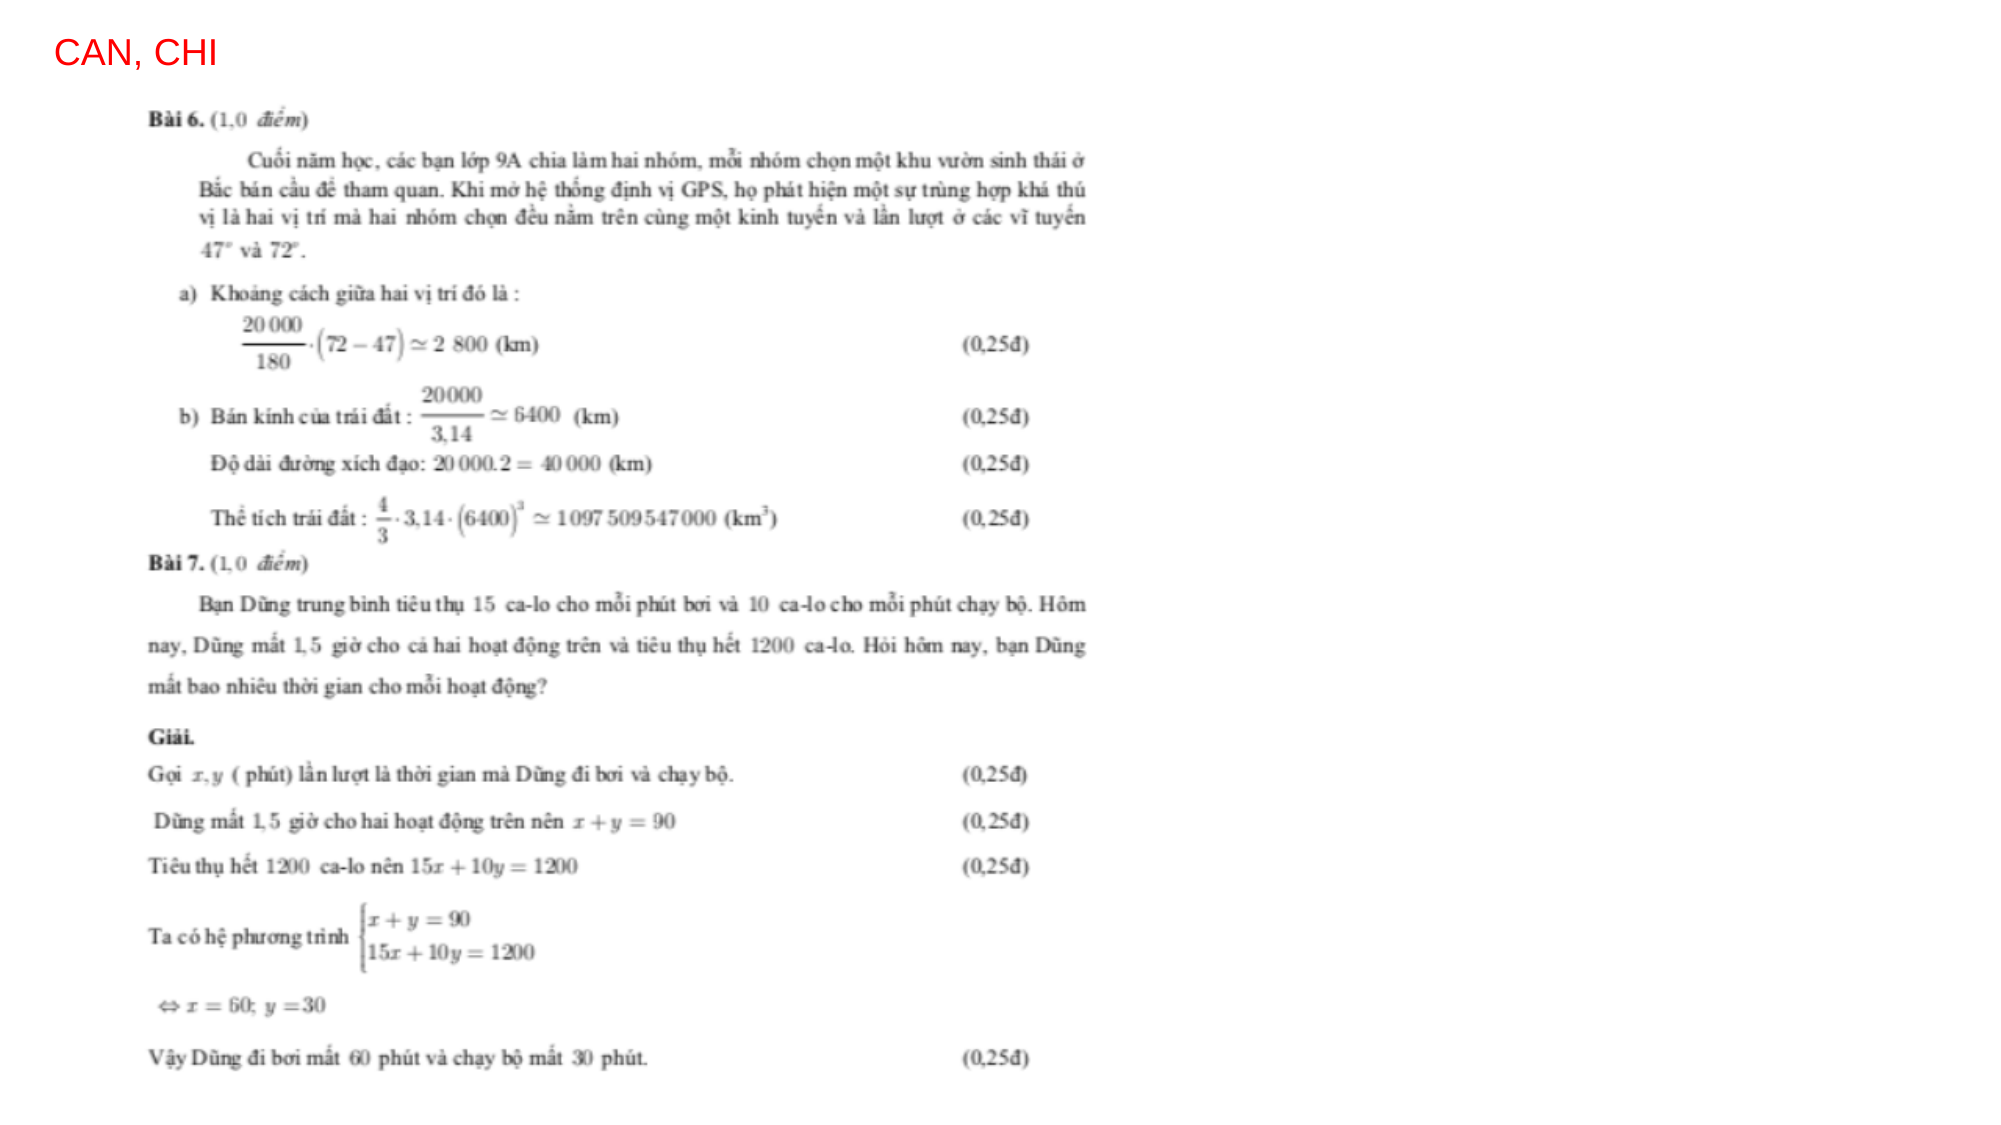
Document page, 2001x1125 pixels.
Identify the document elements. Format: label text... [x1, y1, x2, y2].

text_box CAN, CHI [39, 21, 1958, 81]
picture [133, 81, 1134, 1076]
